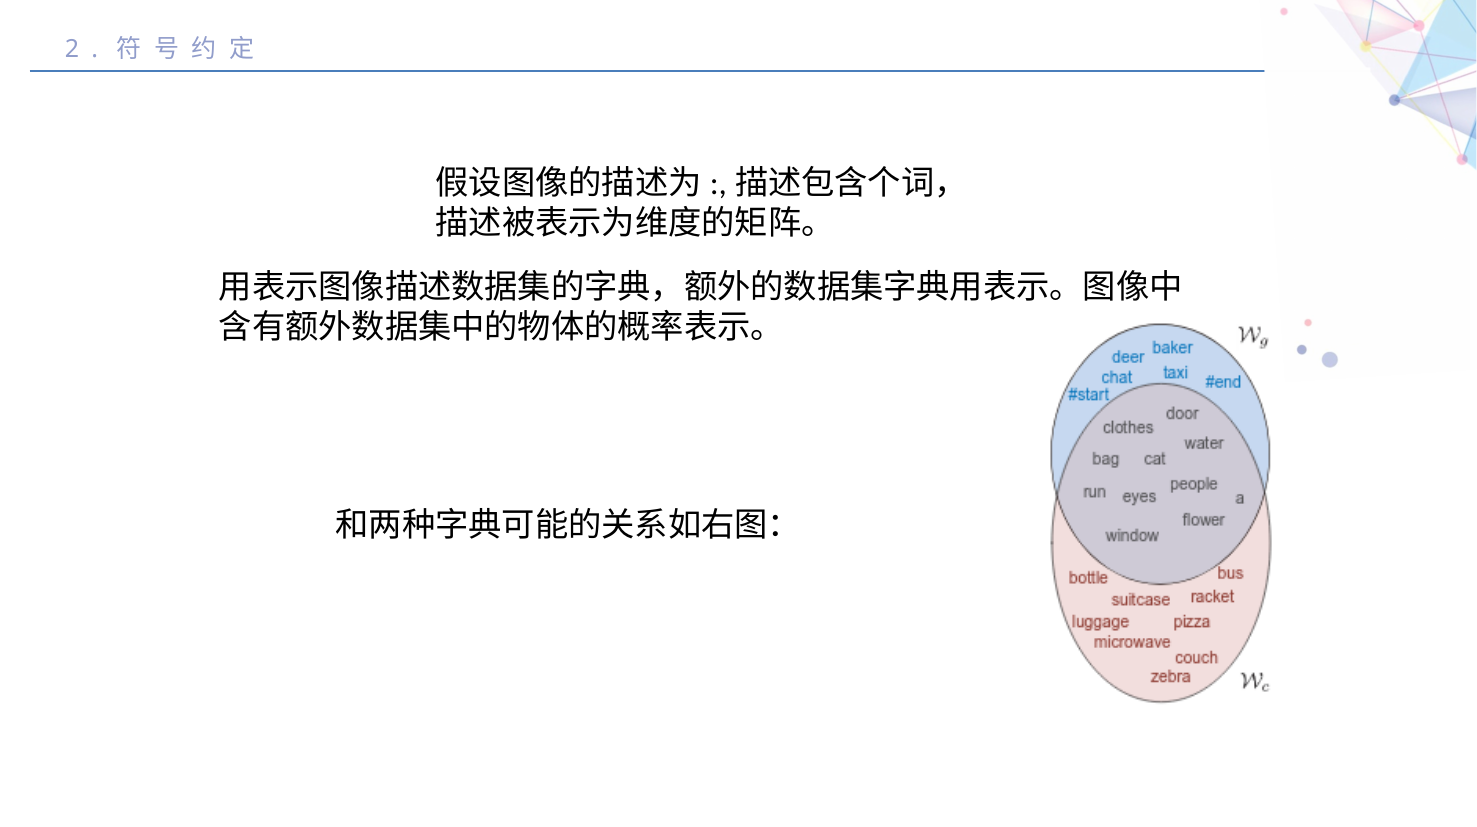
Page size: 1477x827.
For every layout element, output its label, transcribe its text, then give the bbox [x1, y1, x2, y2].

text_box 2.符号约定 [5, 25, 313, 71]
picture [1021, 0, 1477, 720]
